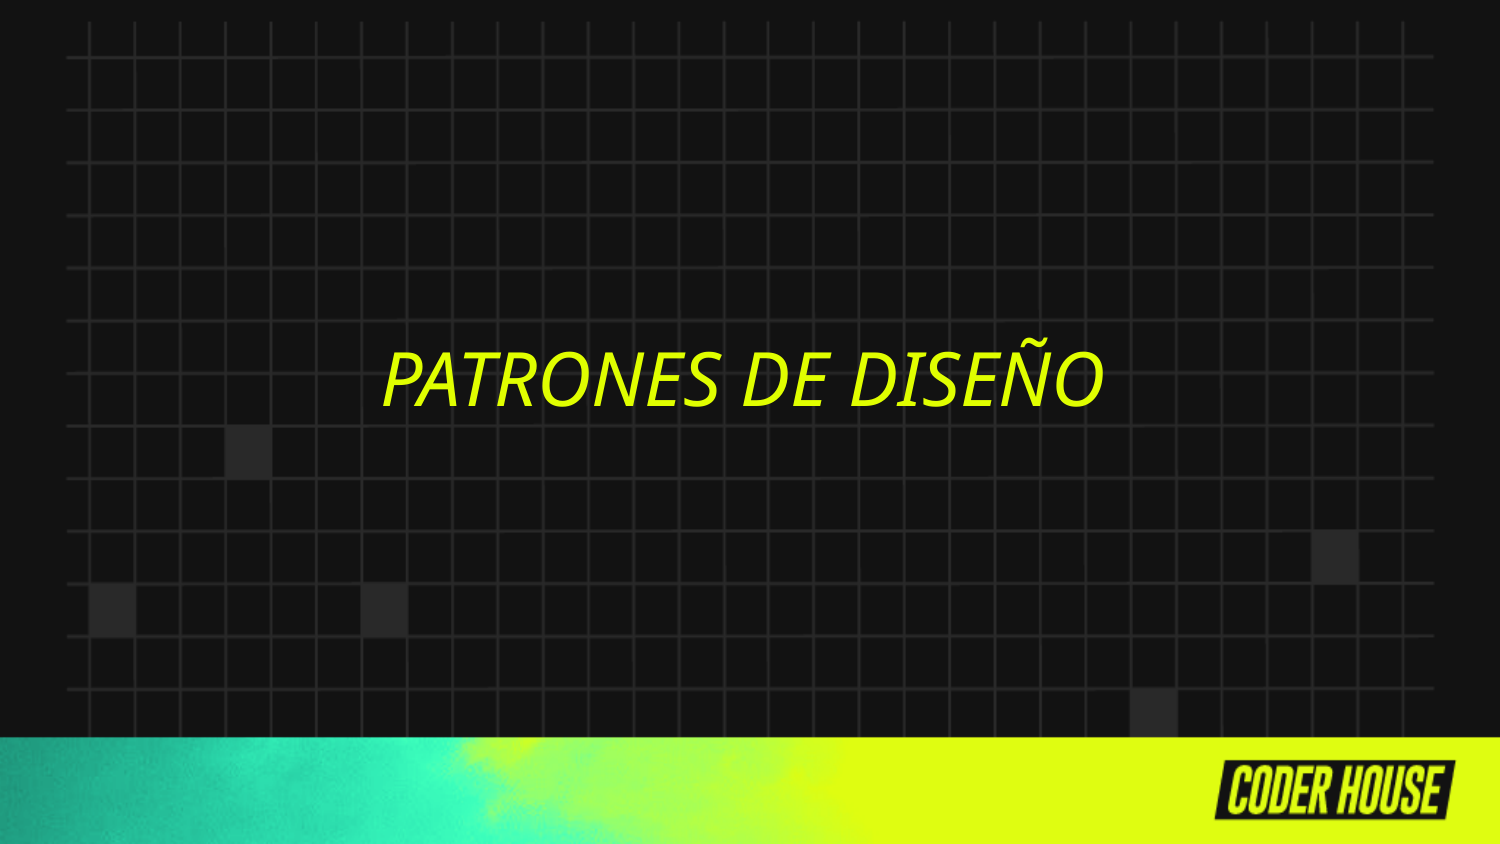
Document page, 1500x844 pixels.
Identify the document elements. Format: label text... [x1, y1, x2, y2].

picture [0, 0, 1500, 844]
text_box PATRONES DE DISEÑO [296, 318, 1191, 435]
